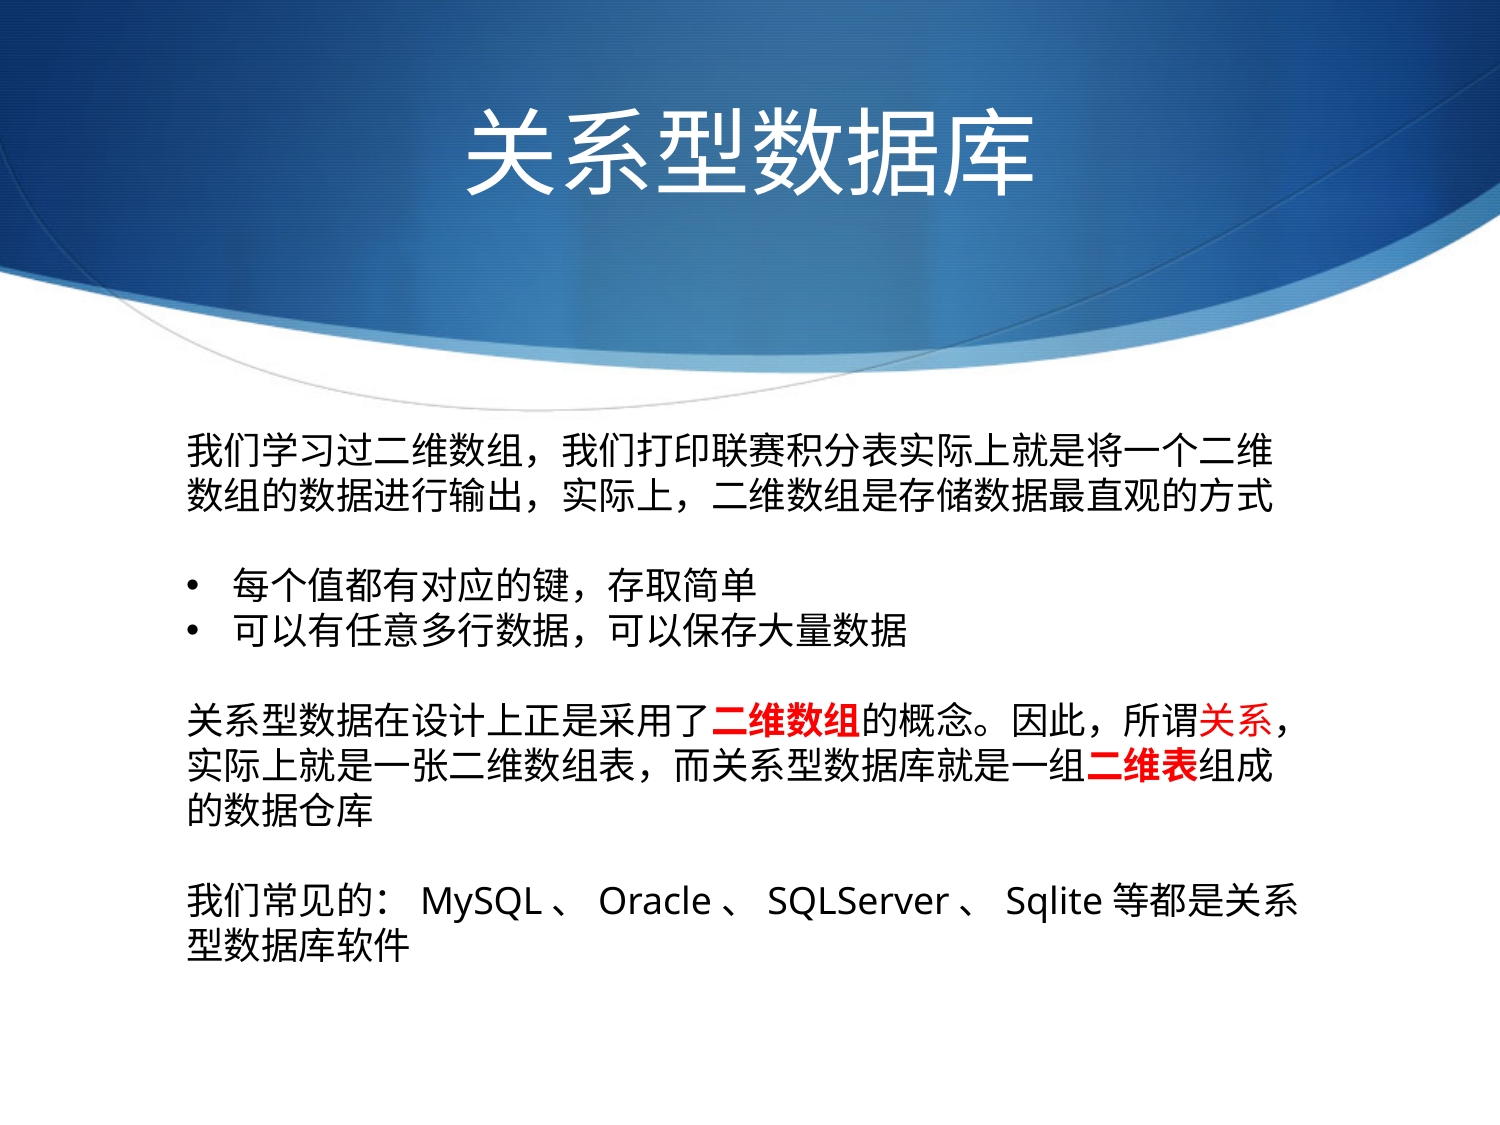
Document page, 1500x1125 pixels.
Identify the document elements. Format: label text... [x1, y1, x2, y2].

picture [0, 0, 1500, 1125]
title 关系型数据库 [75, 56, 1425, 245]
text_box 我们学习过二维数组，我们打印联赛积分表实际上就是将一个二维数组的数据进行输出，实际上，二维数组是存储数据最直观的方式 每个值都有对应的键，存取简单 可以有任意多行数据，可以保存大量数据 关系型数据在设计上正是采用了二维数组的概念。因此，所谓关系，实际上就是一张二维数组表，而关系型数据库就是一组二维表组成的数据仓库 我们常见的：MySQL、Oracle、SQLServer、Sqlite等都是关系型数据库软件 [171, 419, 1324, 974]
